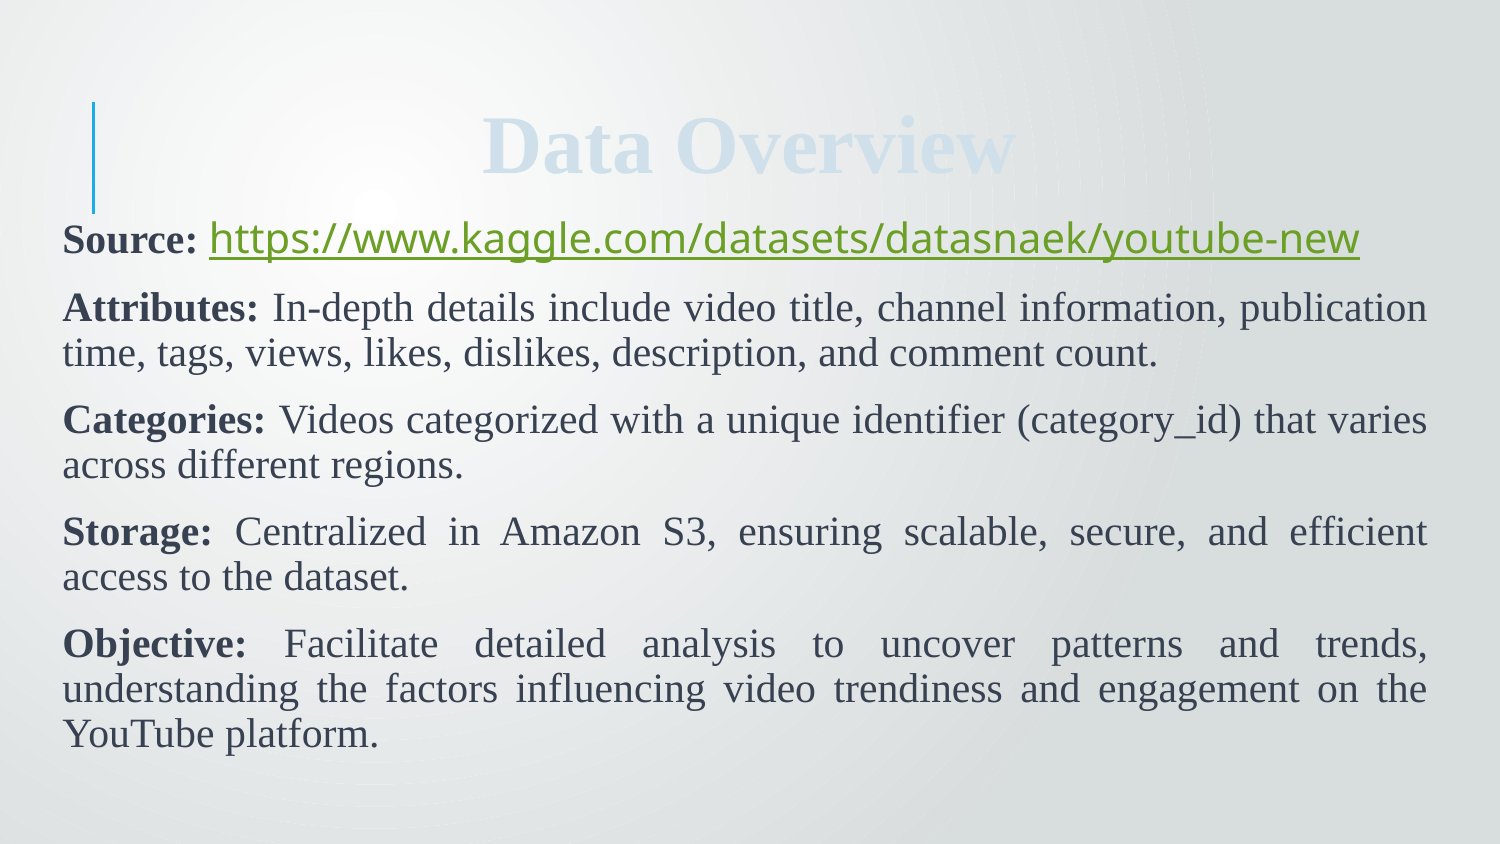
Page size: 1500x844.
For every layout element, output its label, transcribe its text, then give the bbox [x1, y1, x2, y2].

text_box Data Overview [63, 99, 1437, 181]
list Source: https://www.kaggle.com/datasets/datasnaek/youtube-new Attributes: In-depth details include video title, channel information, publication time, tags, views, likes, dislikes, description, and comment count. Categories: Videos categorized with a unique identifier (category_id) that varies across different regions. Storage: Centralized in Amazon S3, ensuring scalable, secure, and efficient access to the dataset. Objective: Facilitate detailed analysis to uncover patterns and trends, understanding the factors influencing video trendiness and engagement on the YouTube platform. [36, 204, 1444, 794]
